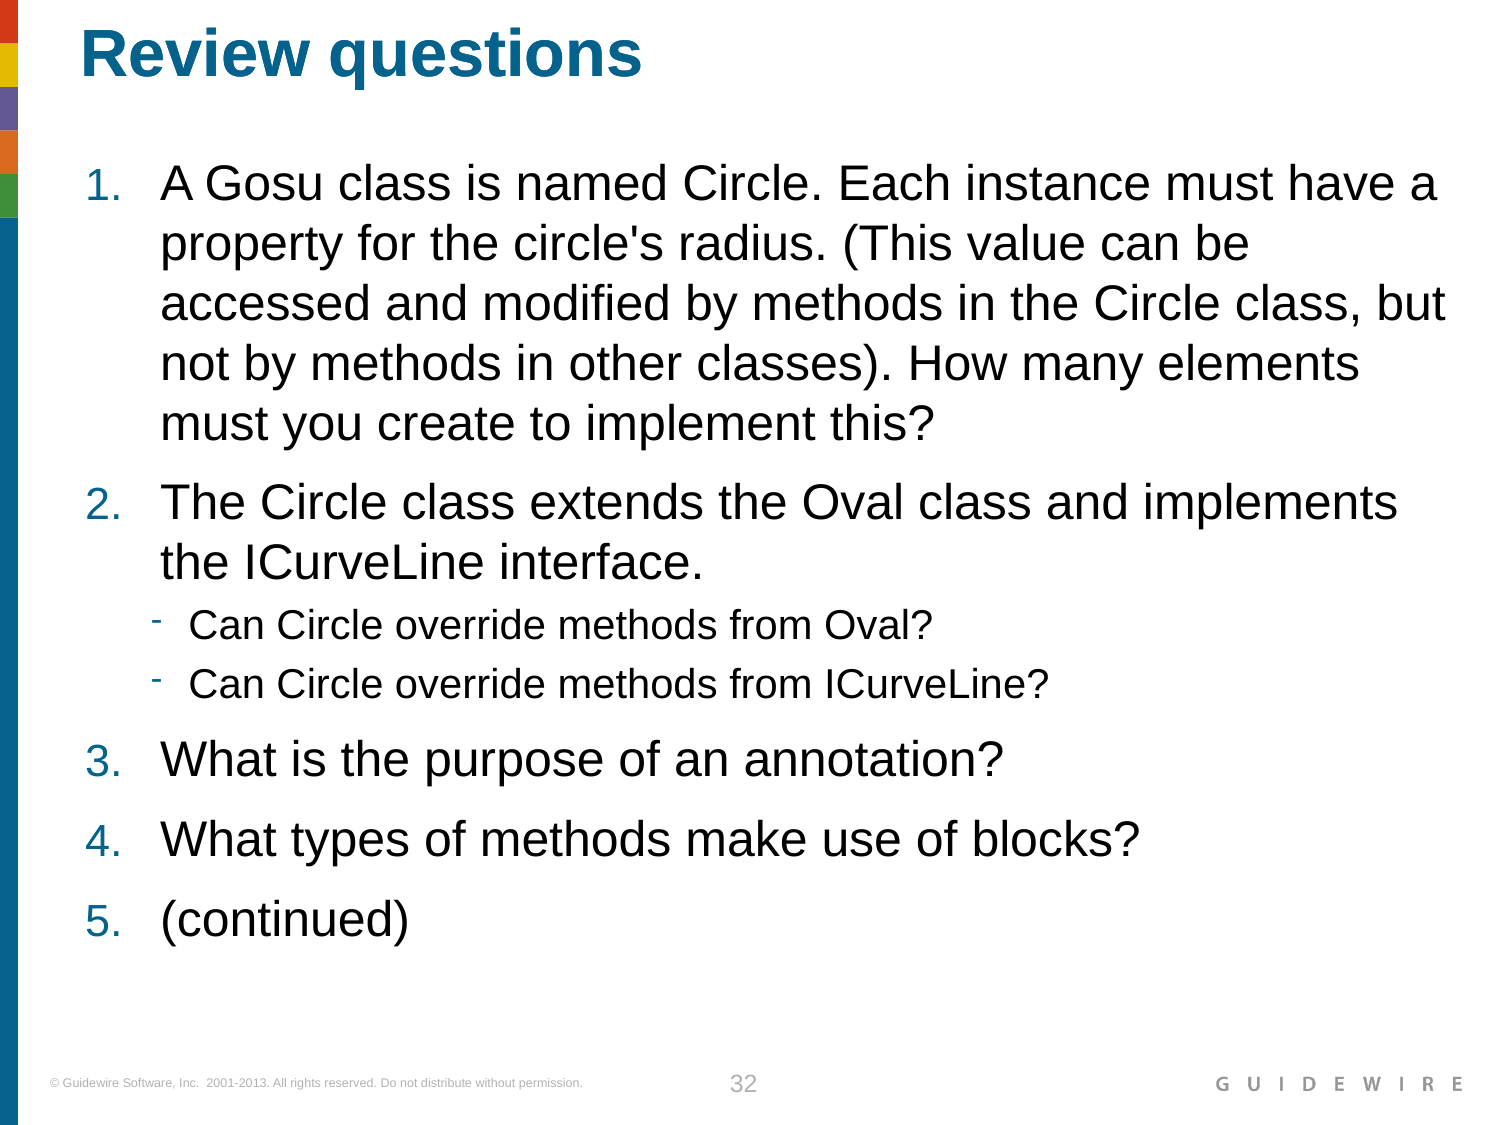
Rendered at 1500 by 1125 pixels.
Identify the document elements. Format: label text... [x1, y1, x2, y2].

list A Gosu class is named Circle. Each instance must have a property for the circle's radius. (This value can be accessed and modified by methods in the Circle class, but not by methods in other classes). How many elements must you create to implement this? The Circle class extends the Oval class and implements the ICurveLine interface. Can Circle override methods from Oval? Can Circle override methods from ICurveLine? What is the purpose of an annotation? What types of methods make use of blocks? (continued) [85, 149, 1450, 1050]
picture [1215, 1073, 1480, 1096]
